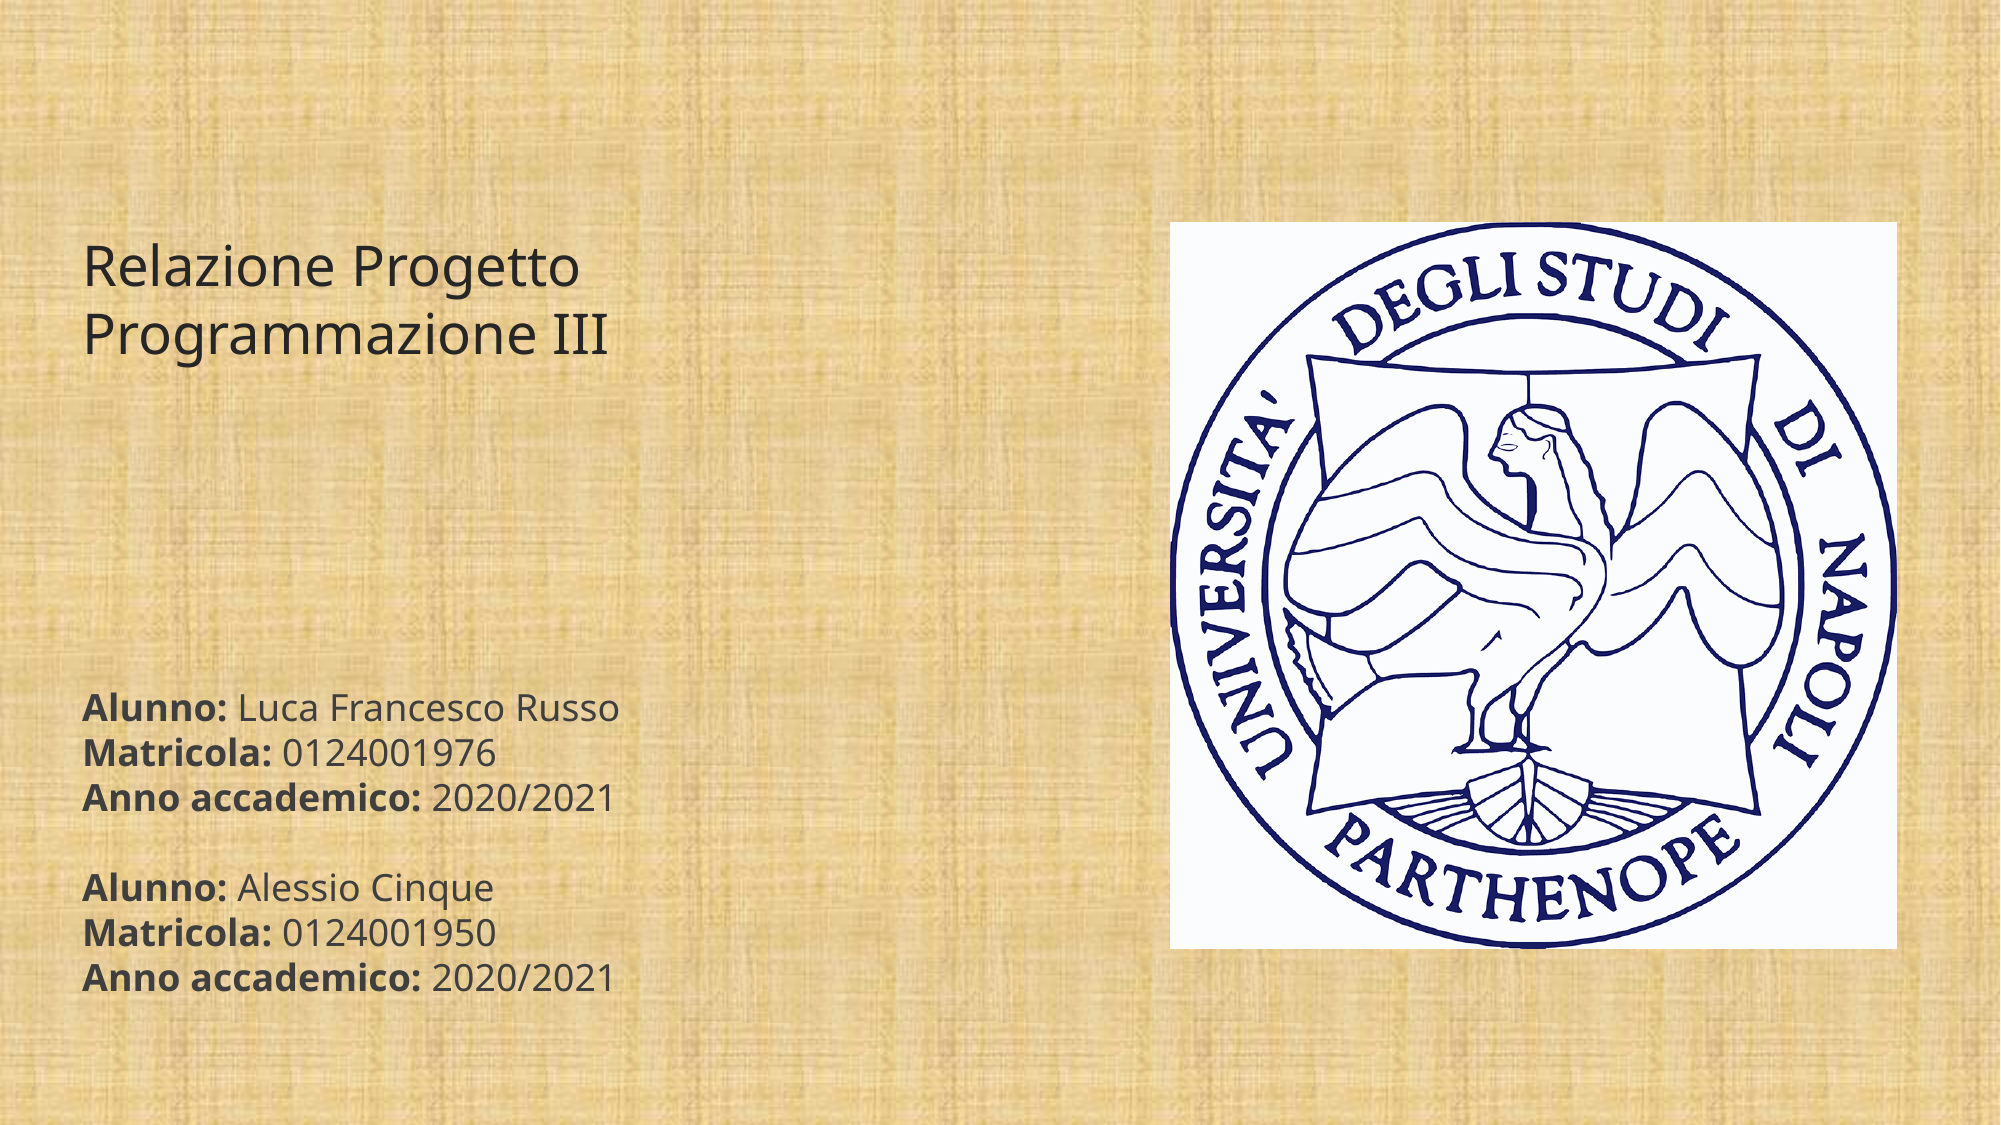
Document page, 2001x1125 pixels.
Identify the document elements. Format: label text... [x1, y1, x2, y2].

text_box Alunno: Luca Francesco Russo Matricola: 0124001976 Anno accademico: 2020/2021 Alunno: Alessio Cinque Matricola: 0124001950 Anno accademico: 2020/2021 [67, 676, 1068, 1027]
text_box Relazione Progetto Programmazione III [67, 223, 1068, 418]
picture [0, 0, 2001, 1125]
